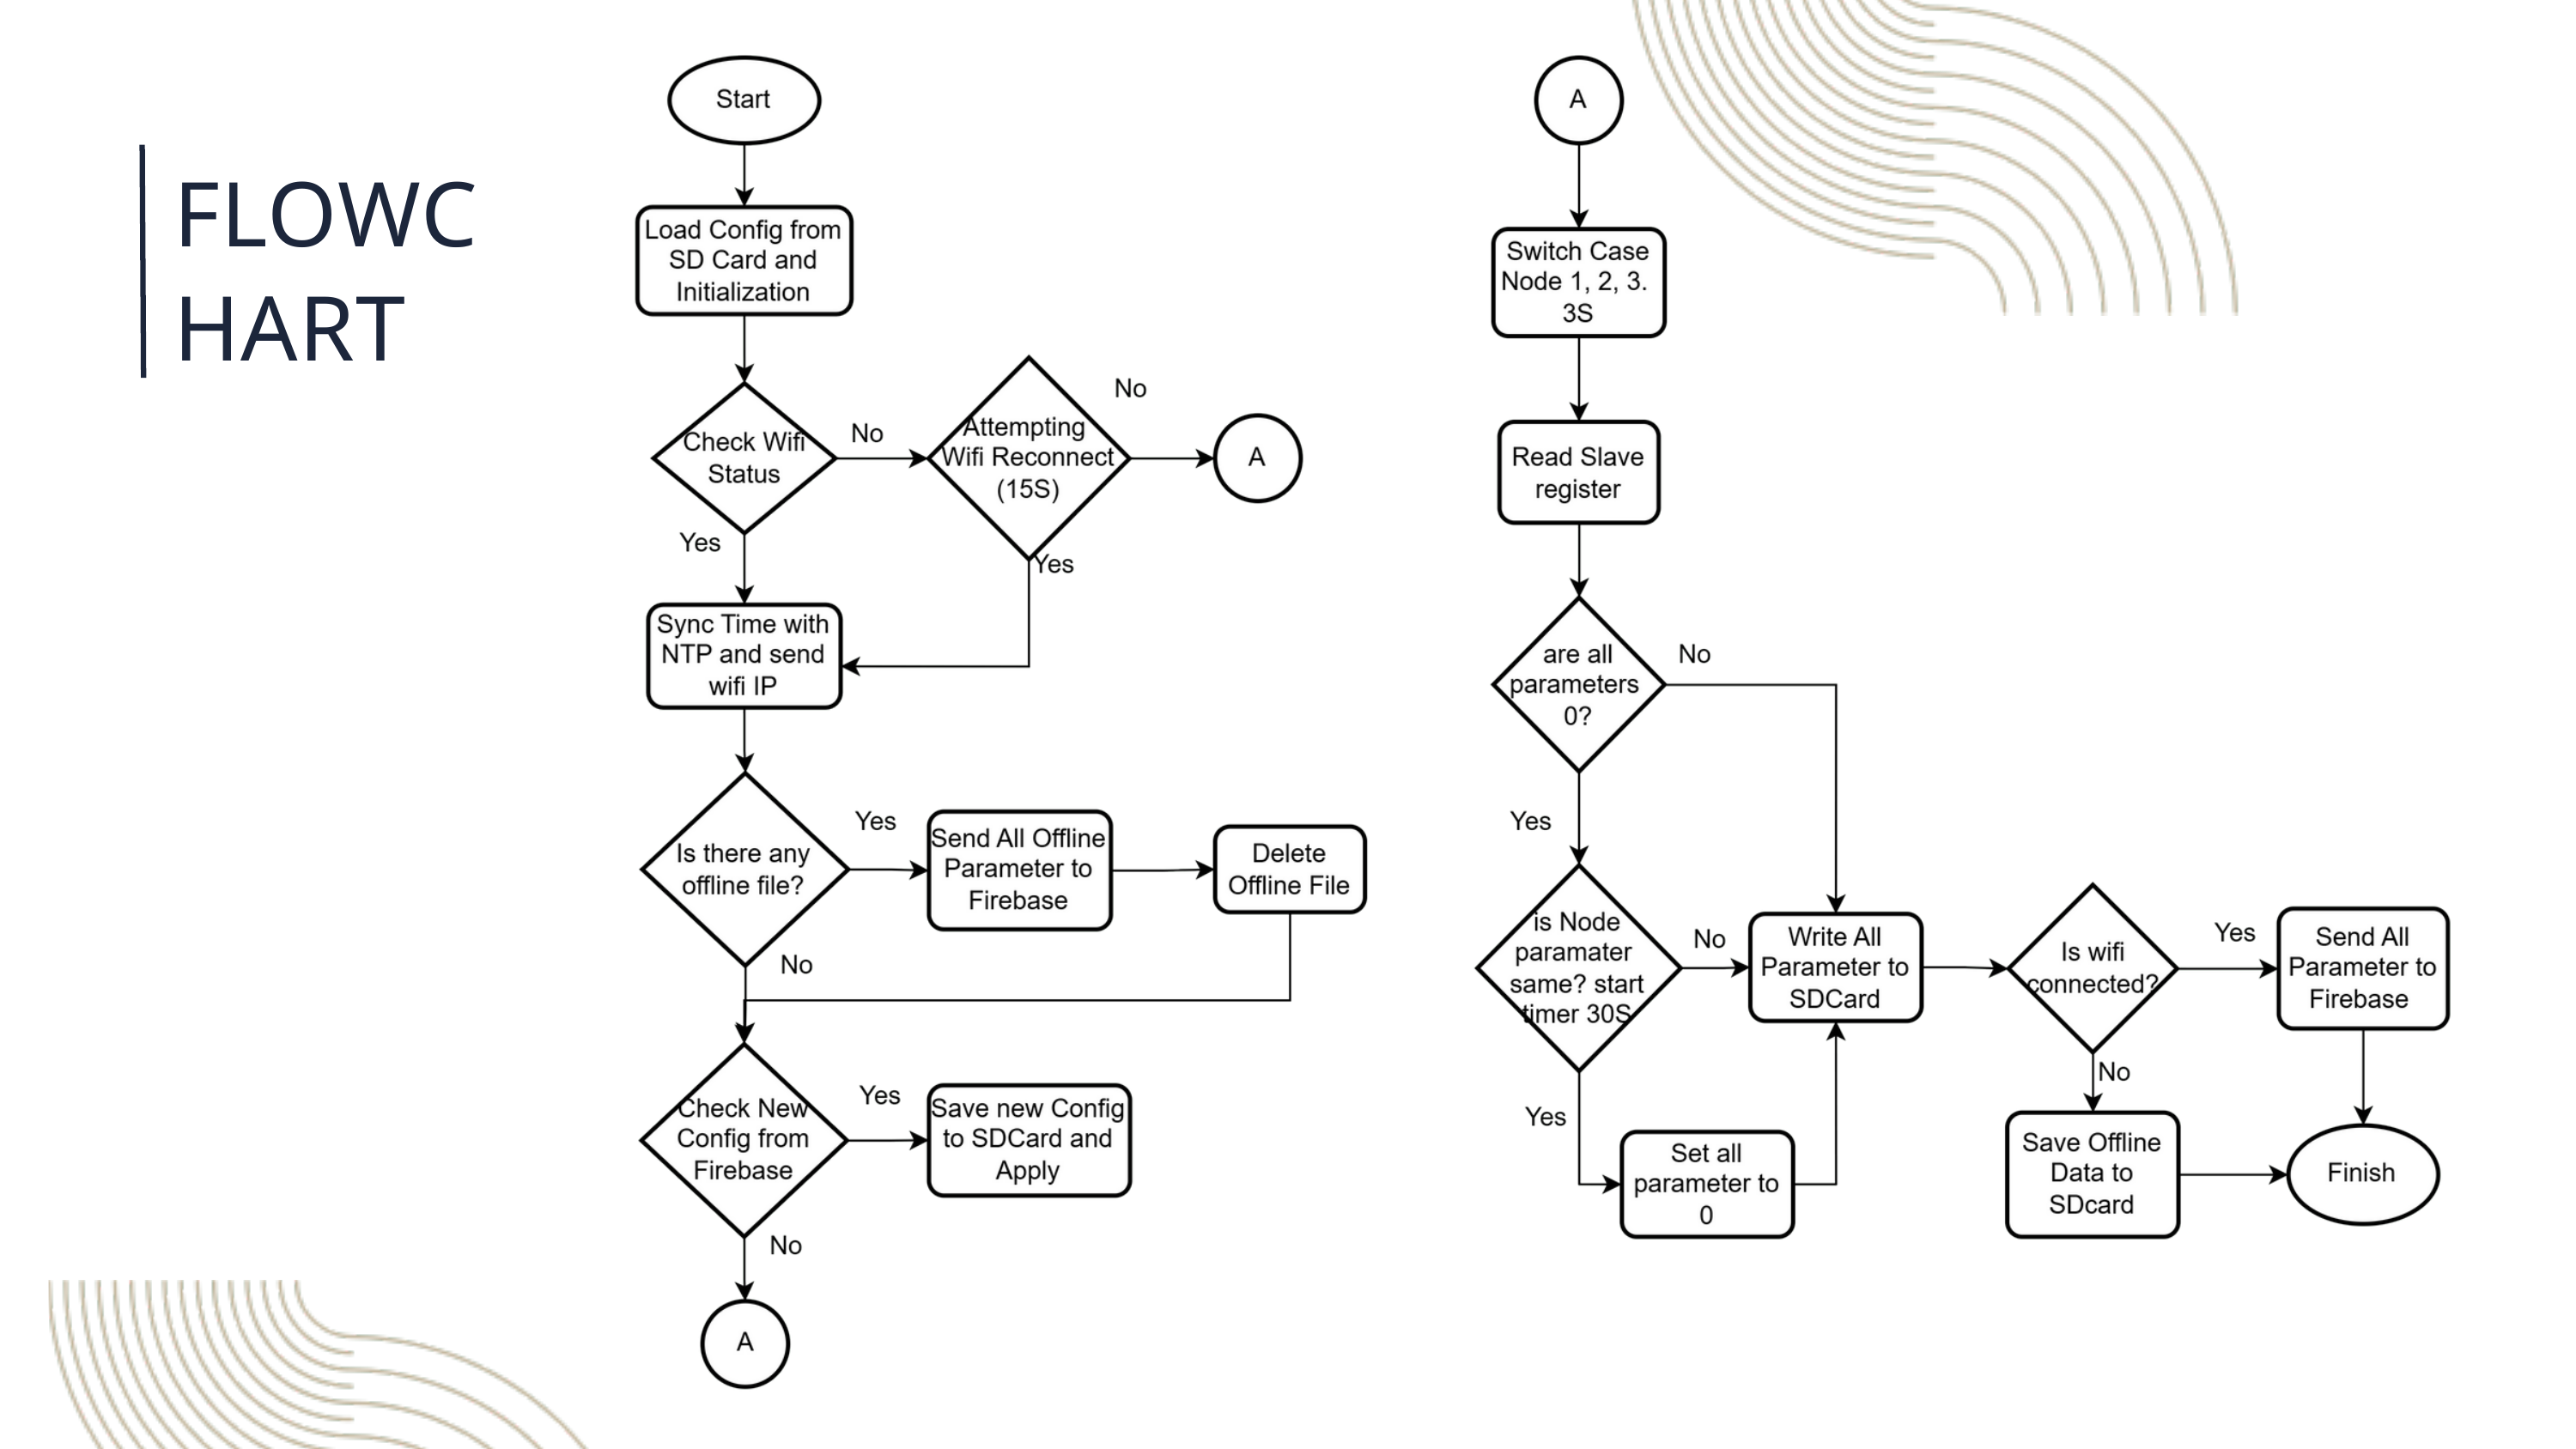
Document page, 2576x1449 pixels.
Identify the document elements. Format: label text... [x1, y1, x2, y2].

text_box [1255, 0, 2241, 35]
text_box [48, 1280, 1034, 1449]
text_box [615, 35, 2473, 1413]
text_box FLOWCHART [173, 149, 513, 379]
